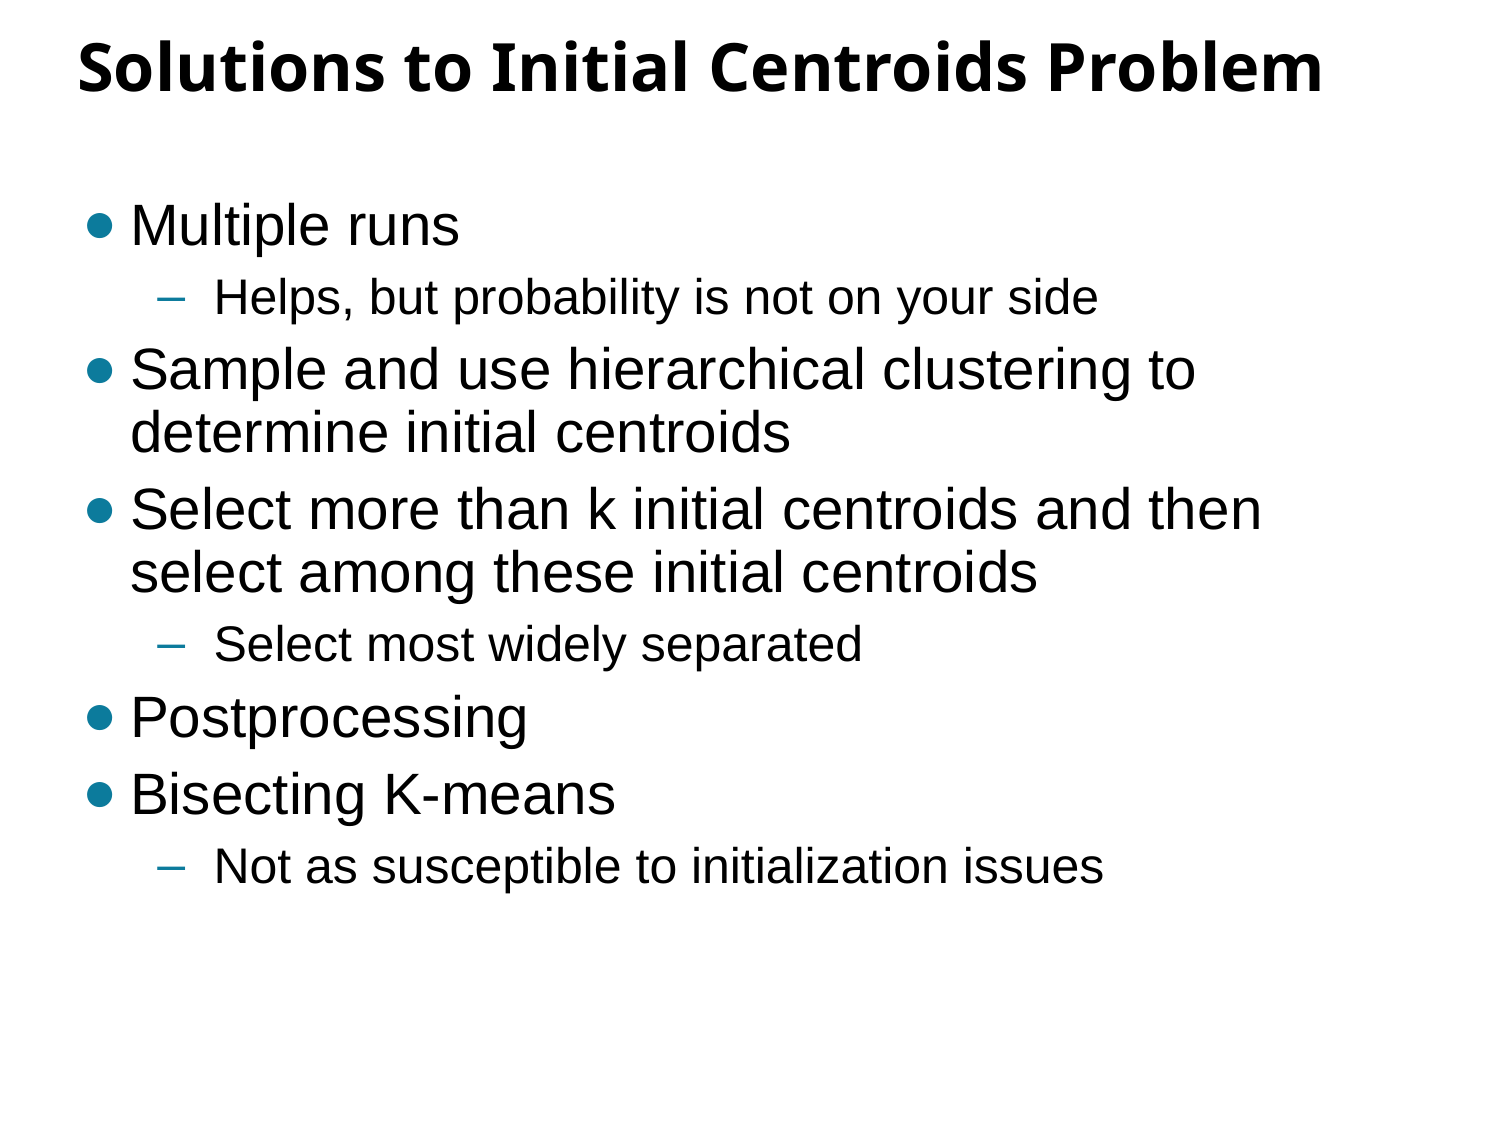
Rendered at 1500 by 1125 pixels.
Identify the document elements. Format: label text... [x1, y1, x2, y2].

title Solutions to Initial Centroids Problem [62, 24, 1421, 113]
list Multiple runs Helps, but probability is not on your side Sample and use hierarchical clustering to determine initial centroids Select more than k initial centroids and then select among these initial centroids Select most widely separated Postprocessing Bisecting K-means Not as susceptible to initialization issues [67, 187, 1432, 1038]
